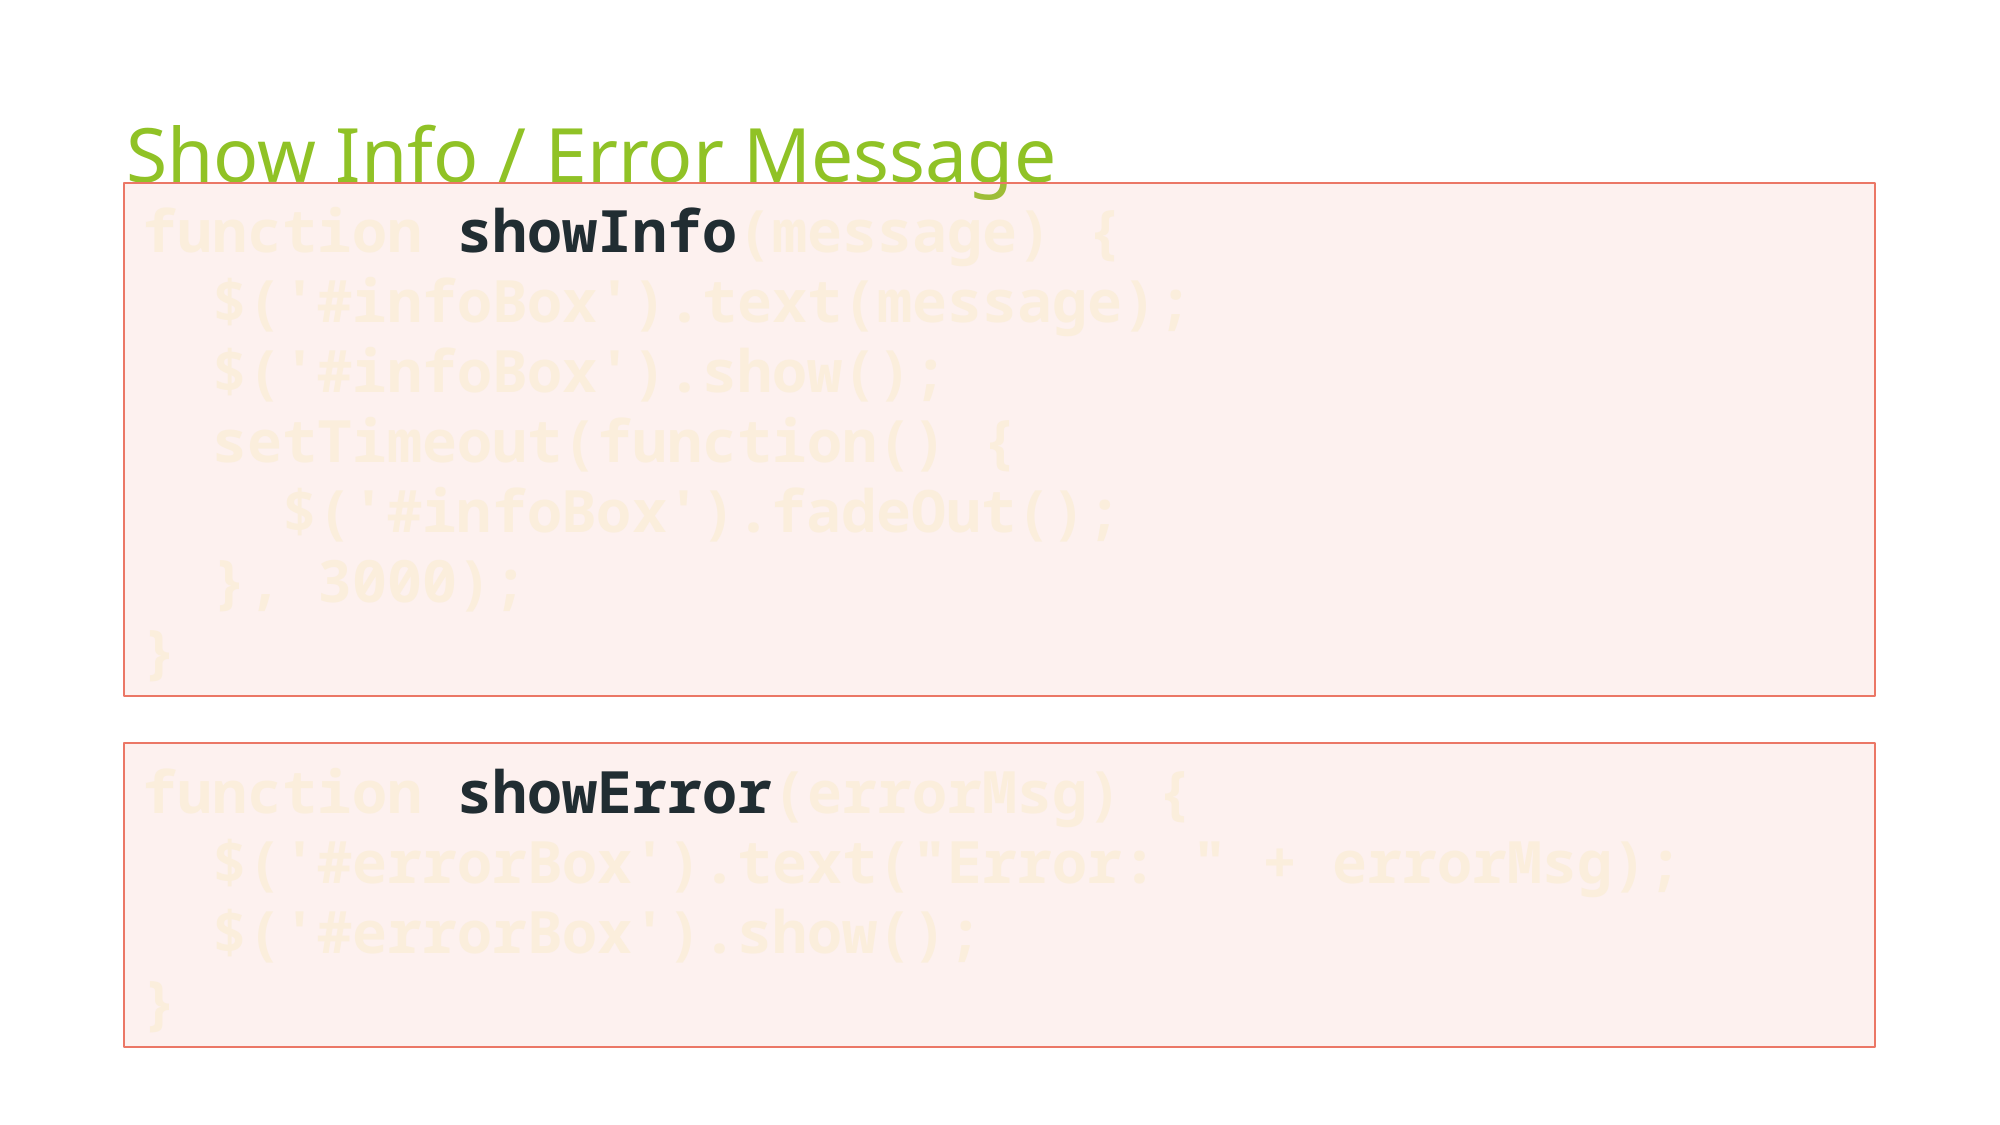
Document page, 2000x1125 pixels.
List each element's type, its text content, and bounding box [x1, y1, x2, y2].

text_box function showInfo(message) { $('#infoBox').text(message); $('#infoBox').show(); setTimeout(function() { $('#infoBox').fadeOut(); }, 3000); } [124, 182, 1875, 697]
title Show Info / Error Message [111, 99, 1521, 317]
text_box function showError(errorMsg) { $('#errorBox').text("Error: " + errorMsg); $('#errorBox').show(); } [124, 743, 1875, 1047]
slide_number 60 [1408, 1047, 1521, 1051]
